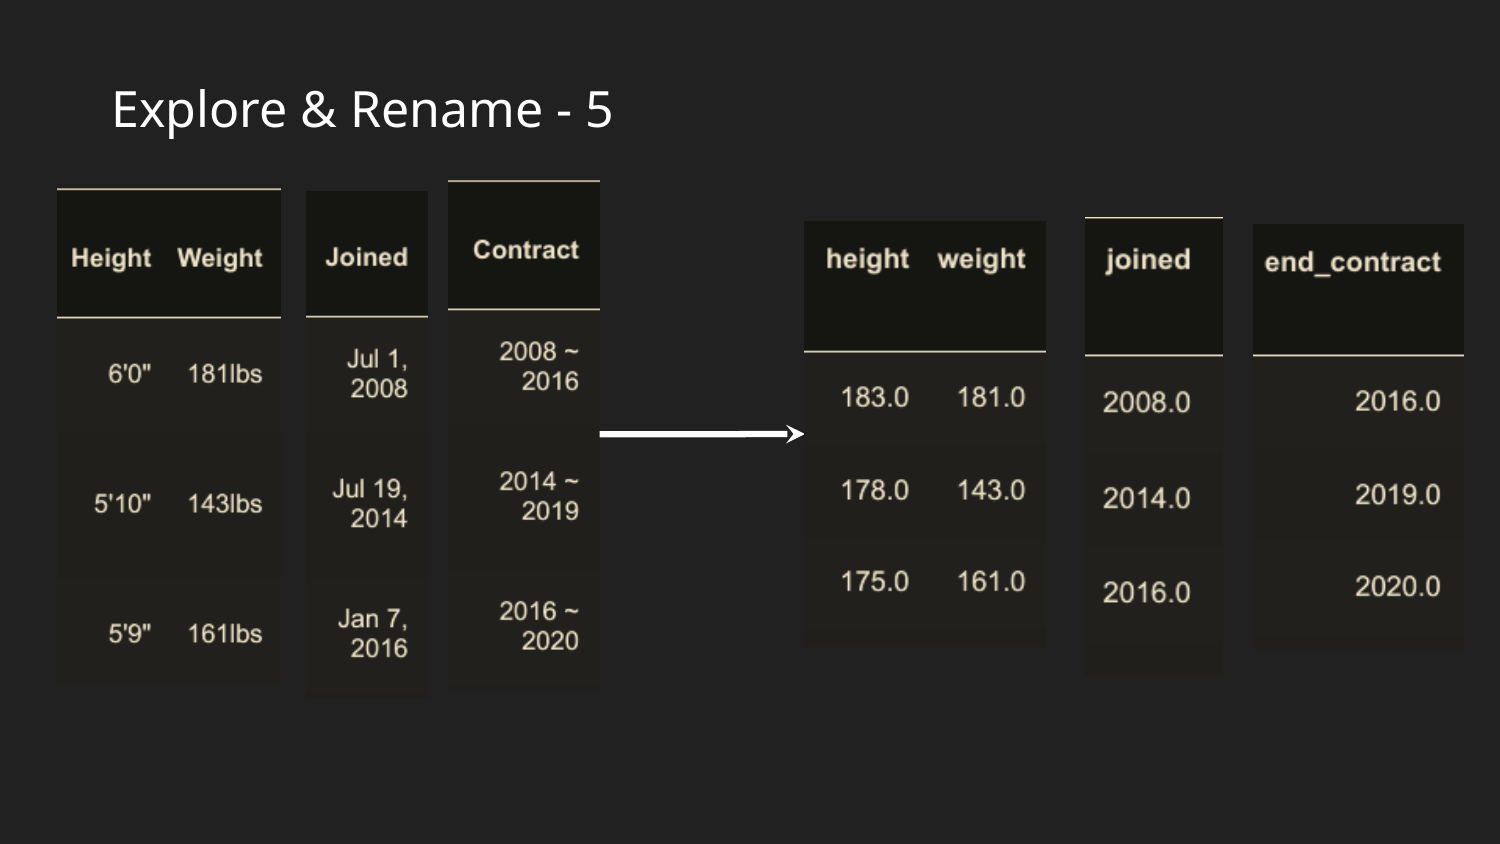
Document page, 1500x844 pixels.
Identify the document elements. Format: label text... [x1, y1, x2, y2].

text_box Explore & Rename - 5 [96, 62, 1340, 153]
picture [1253, 224, 1465, 650]
picture [305, 190, 429, 698]
picture [1084, 217, 1223, 676]
picture [447, 179, 600, 690]
picture [804, 221, 1046, 647]
picture [57, 184, 282, 685]
